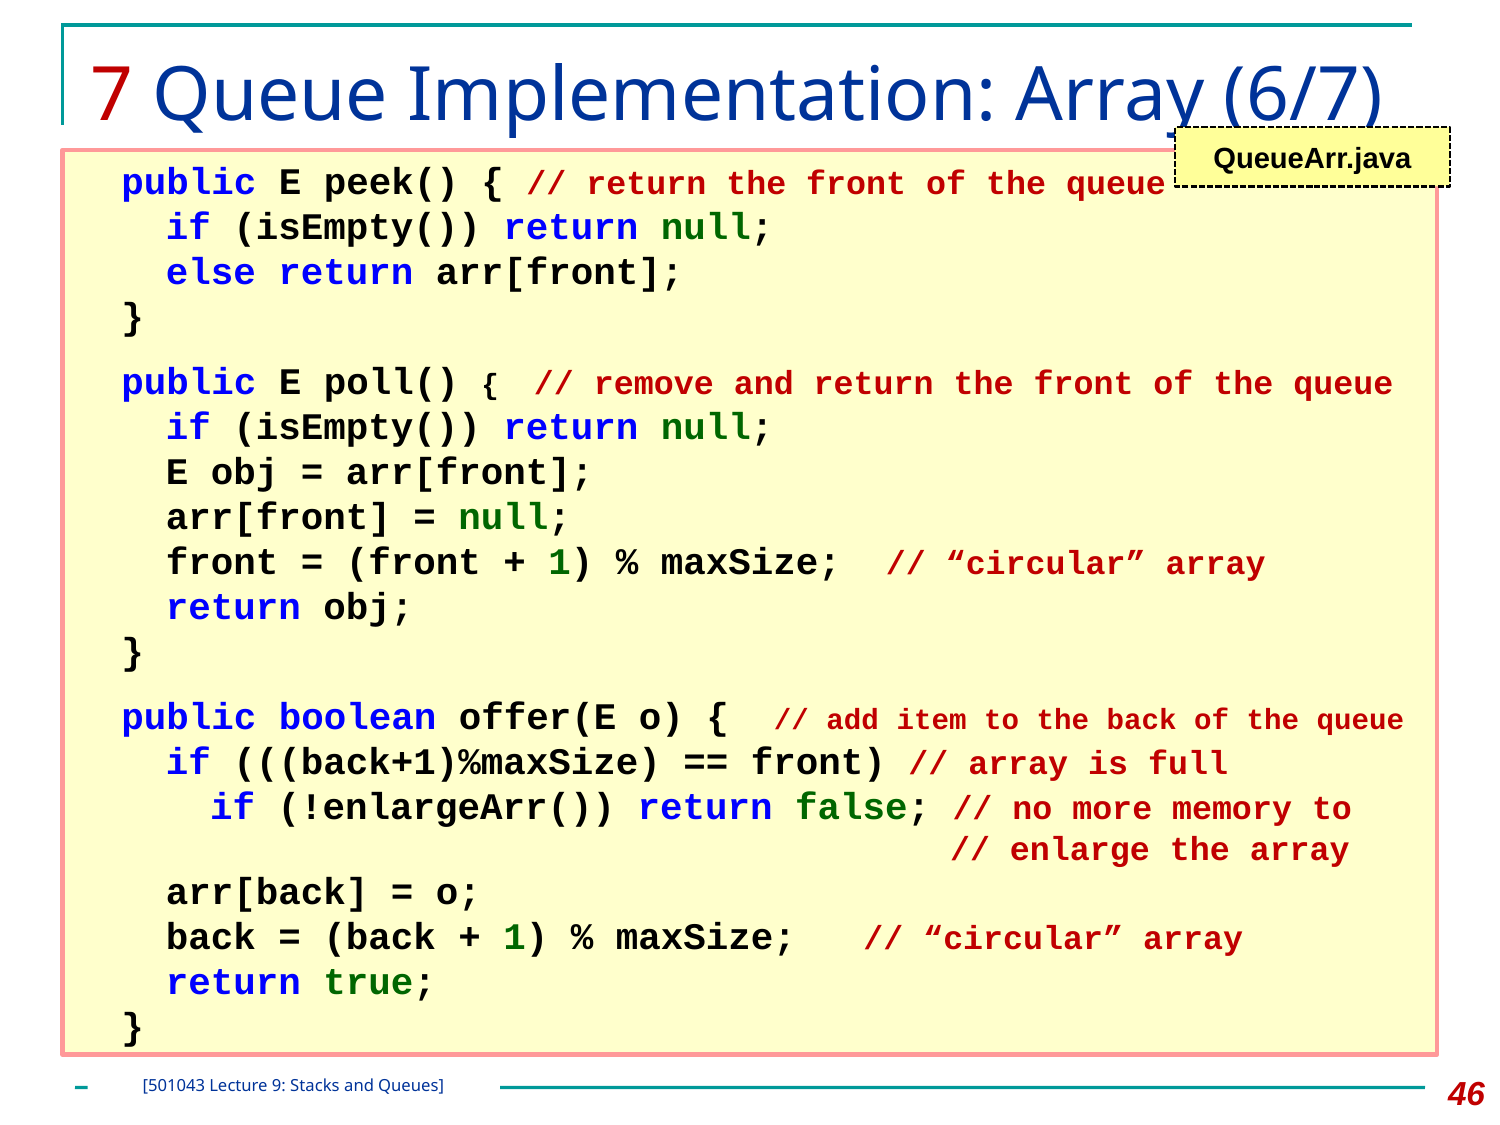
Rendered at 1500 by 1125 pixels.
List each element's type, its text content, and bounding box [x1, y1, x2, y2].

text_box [62, 126, 1451, 1075]
slide_number 46 [1400, 1065, 1500, 1125]
title 7 Queue Implementation: Array (6/7) [74, 37, 1426, 125]
text_box [501043 Lecture 9: Stacks and Queues] [87, 1082, 500, 1100]
